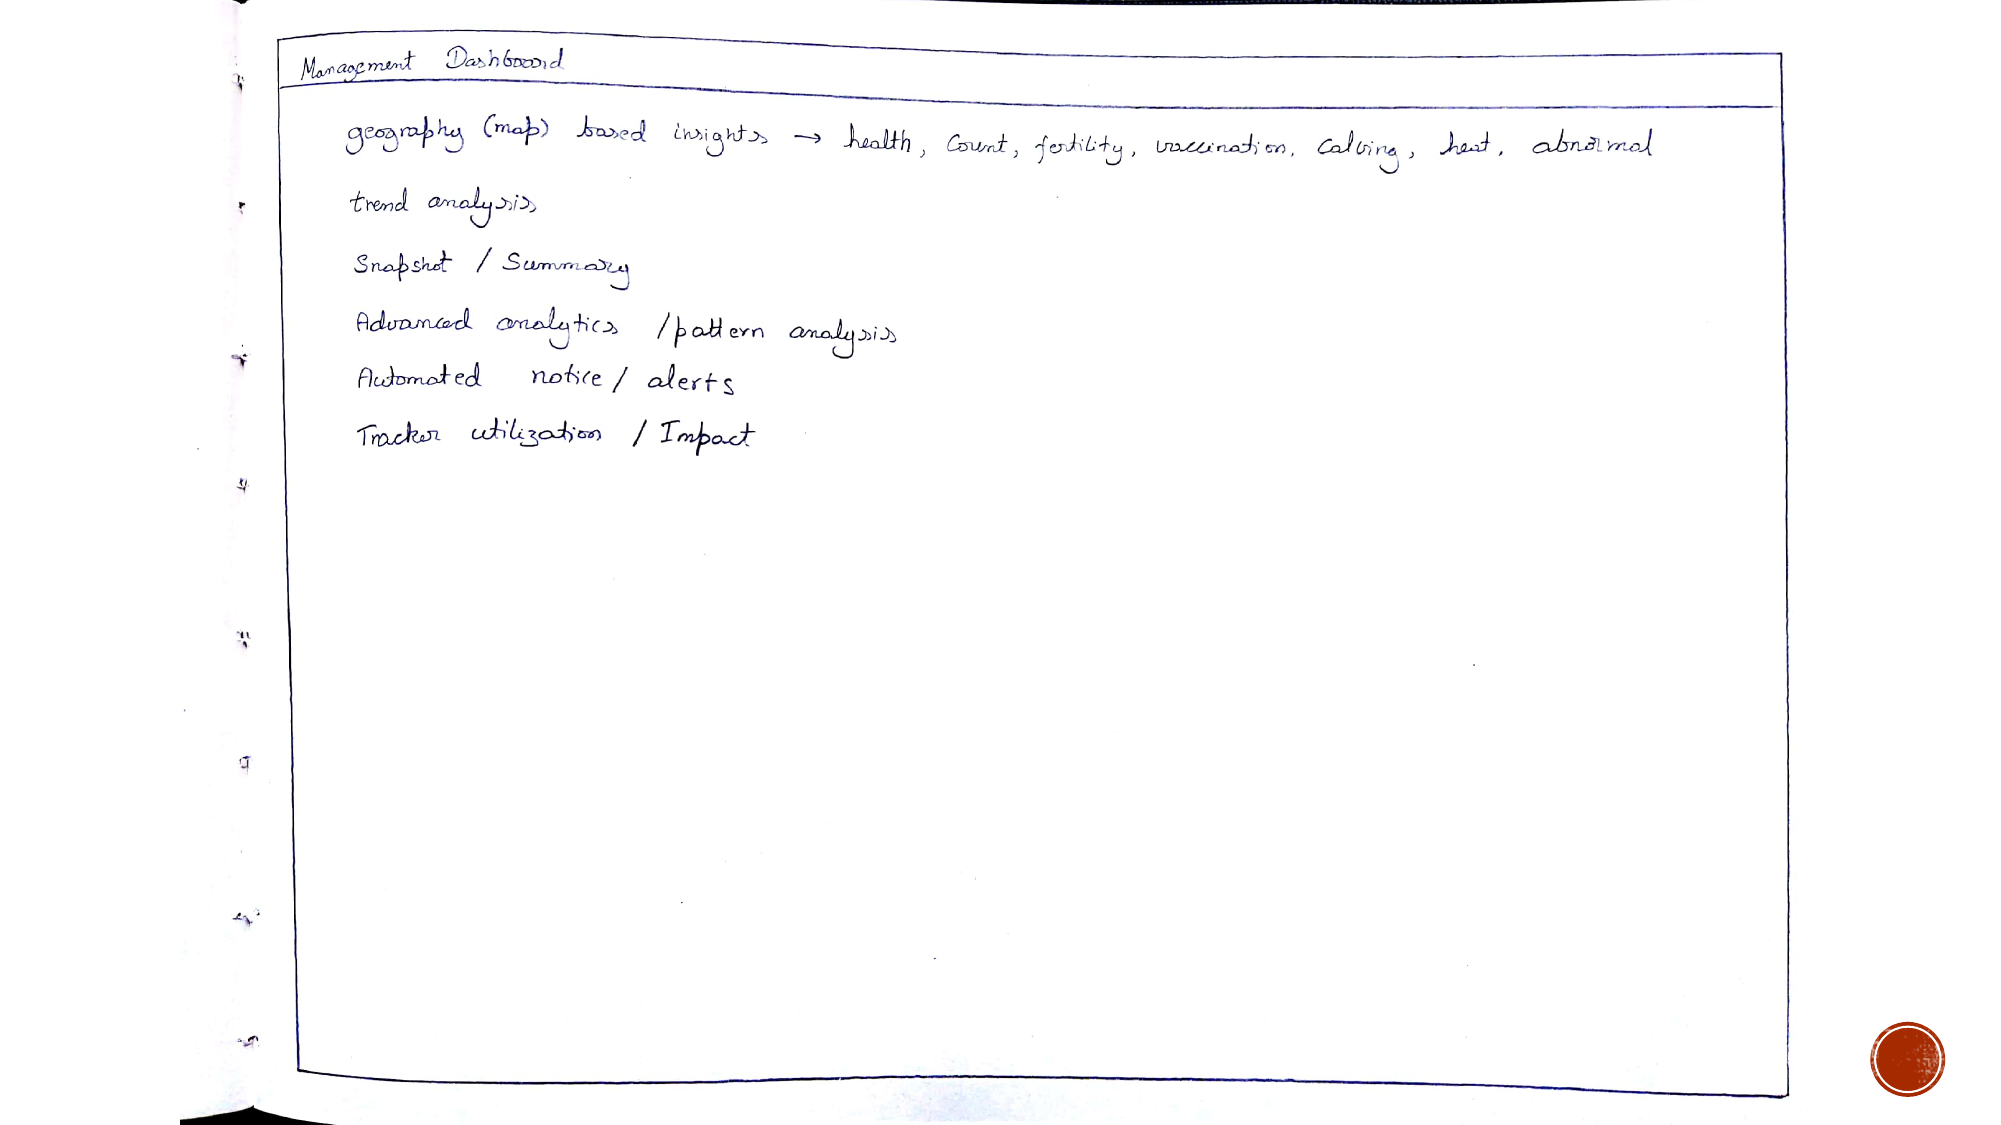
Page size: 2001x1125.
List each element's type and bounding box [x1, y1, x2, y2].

picture [180, 0, 1820, 1125]
